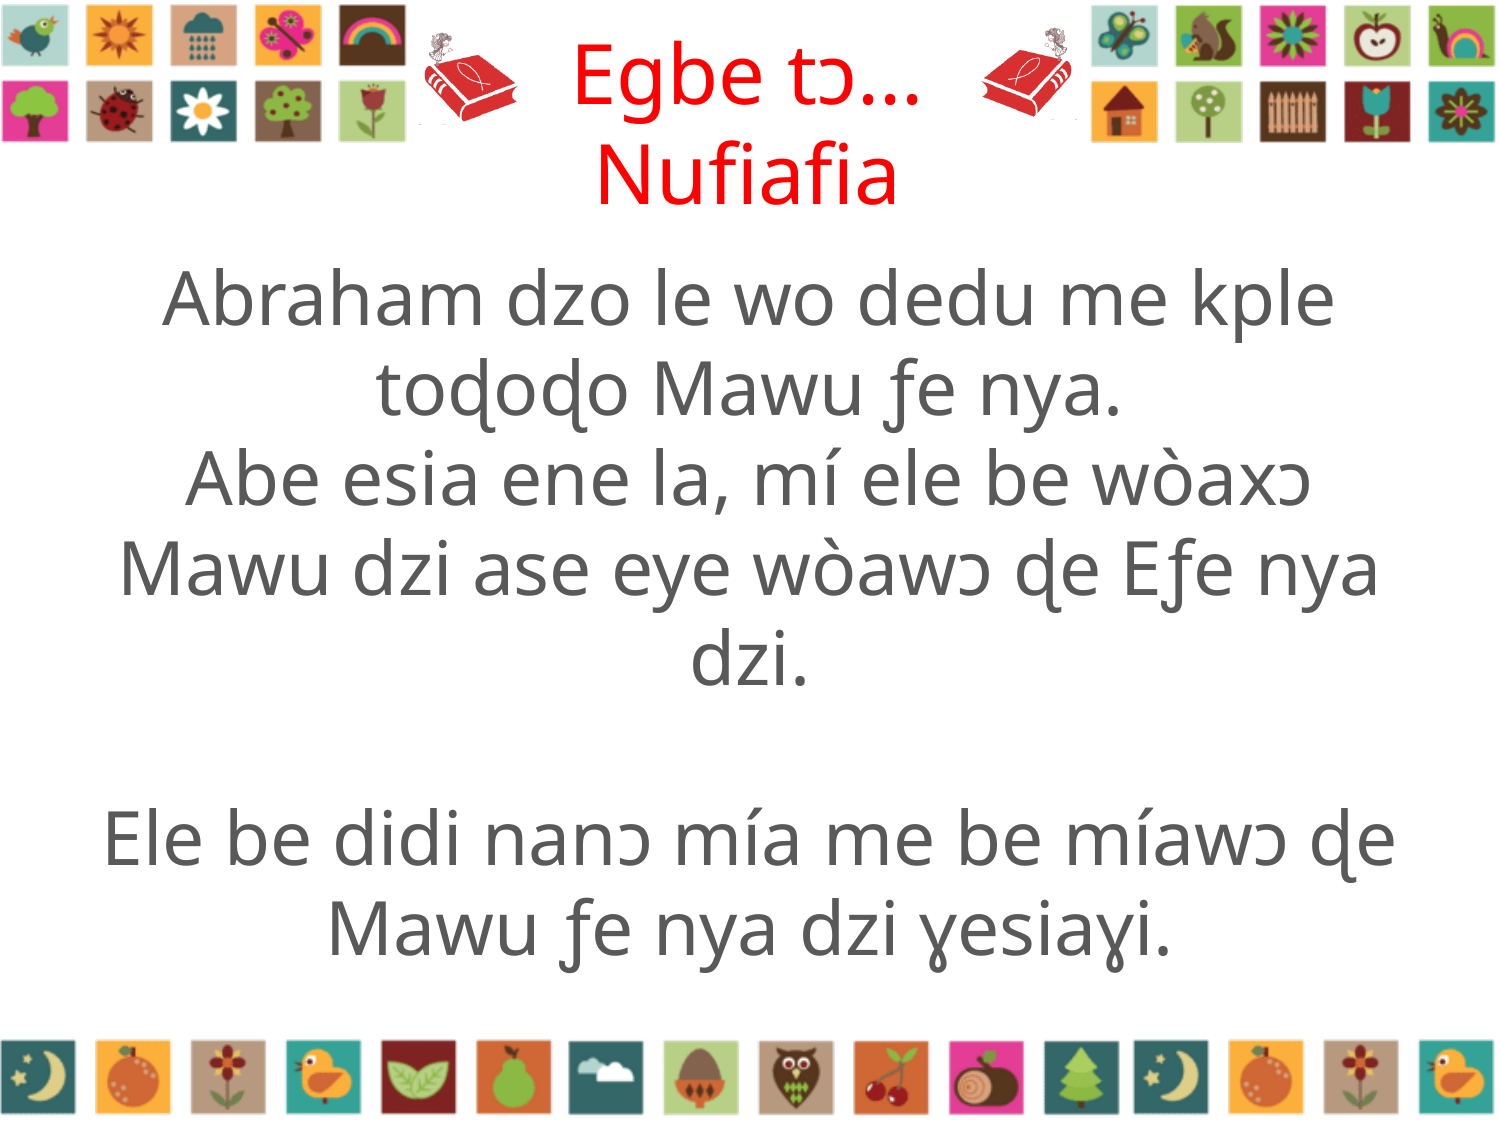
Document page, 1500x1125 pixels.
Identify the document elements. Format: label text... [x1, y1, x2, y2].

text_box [0, 1028, 1500, 1118]
text_box Abraham dzo le wo dedu me kple toɖoɖo Mawu ƒe nya. Abe esia ene la, mí ele be wòaxɔ Mawu dzi ase eye wòawɔ ɖe Eƒe nya dzi. Ele be didi nanɔ mía me be míawɔ ɖe Mawu ƒe nya dzi ɣesiaɣi. [76, 243, 1424, 979]
picture [0, 3, 550, 150]
text_box Egbe tɔ... Nufiafia [414, 13, 1080, 229]
picture [950, 3, 1500, 150]
